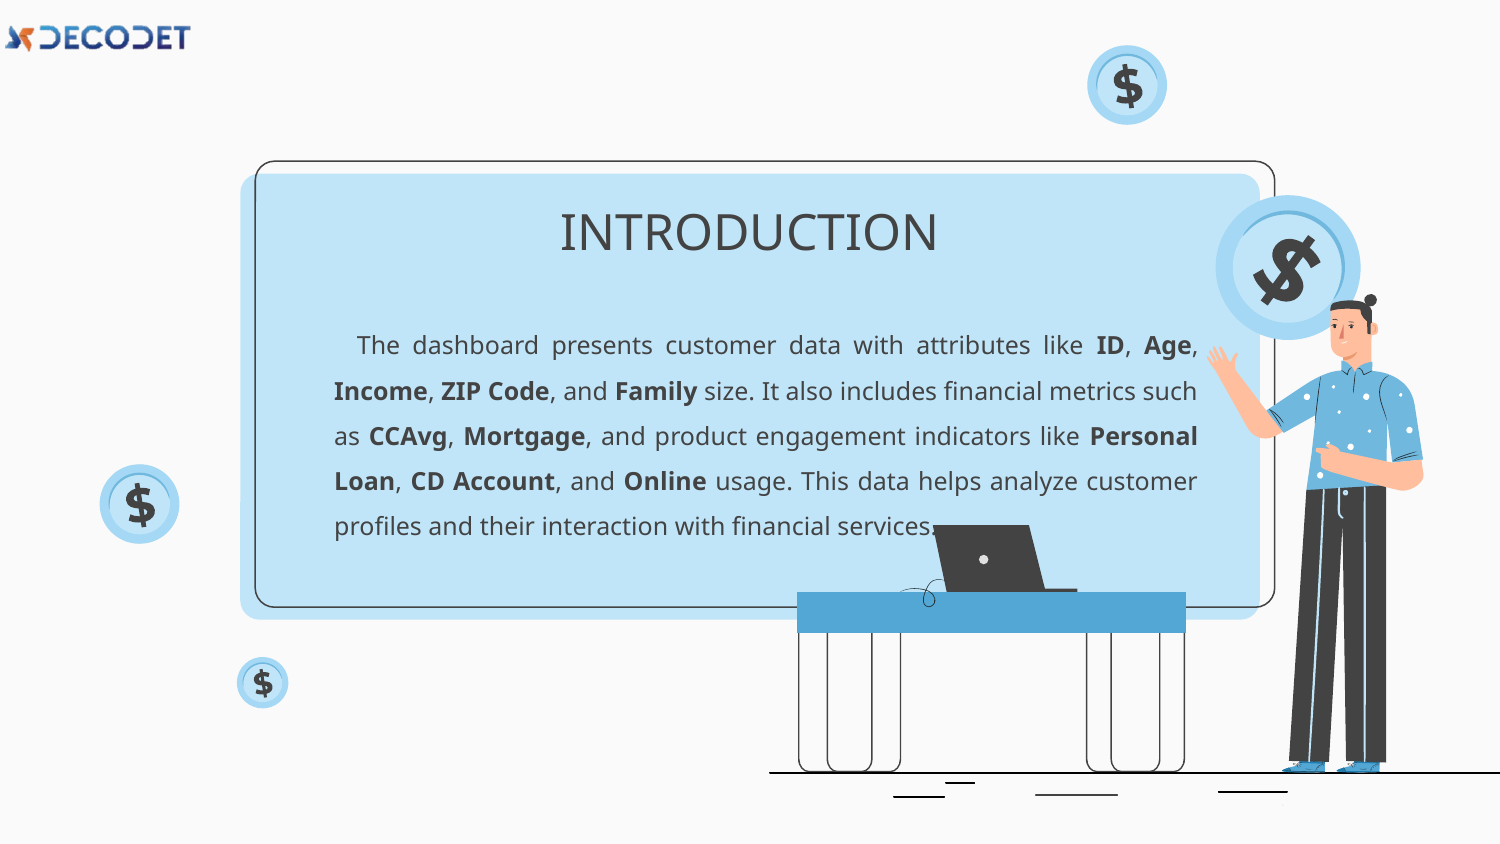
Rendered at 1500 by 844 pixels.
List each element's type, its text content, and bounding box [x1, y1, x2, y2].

subtitle The dashboard presents customer data with attributes like ID, Age, Income, ZIP Code, and Family size. It also includes financial metrics such as CCAvg, Mortgage, and product engagement indicators like Personal Loan, CD Account, and Online usage. This data helps analyze customer profiles and their interaction with financial services. [244, 286, 1200, 581]
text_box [1205, 293, 1425, 773]
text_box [96, 463, 183, 545]
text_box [234, 656, 291, 709]
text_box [769, 772, 1500, 798]
title INTRODUCTION [367, 212, 1133, 276]
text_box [1205, 194, 1371, 293]
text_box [796, 524, 1187, 770]
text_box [1084, 44, 1171, 126]
picture [0, 12, 245, 58]
